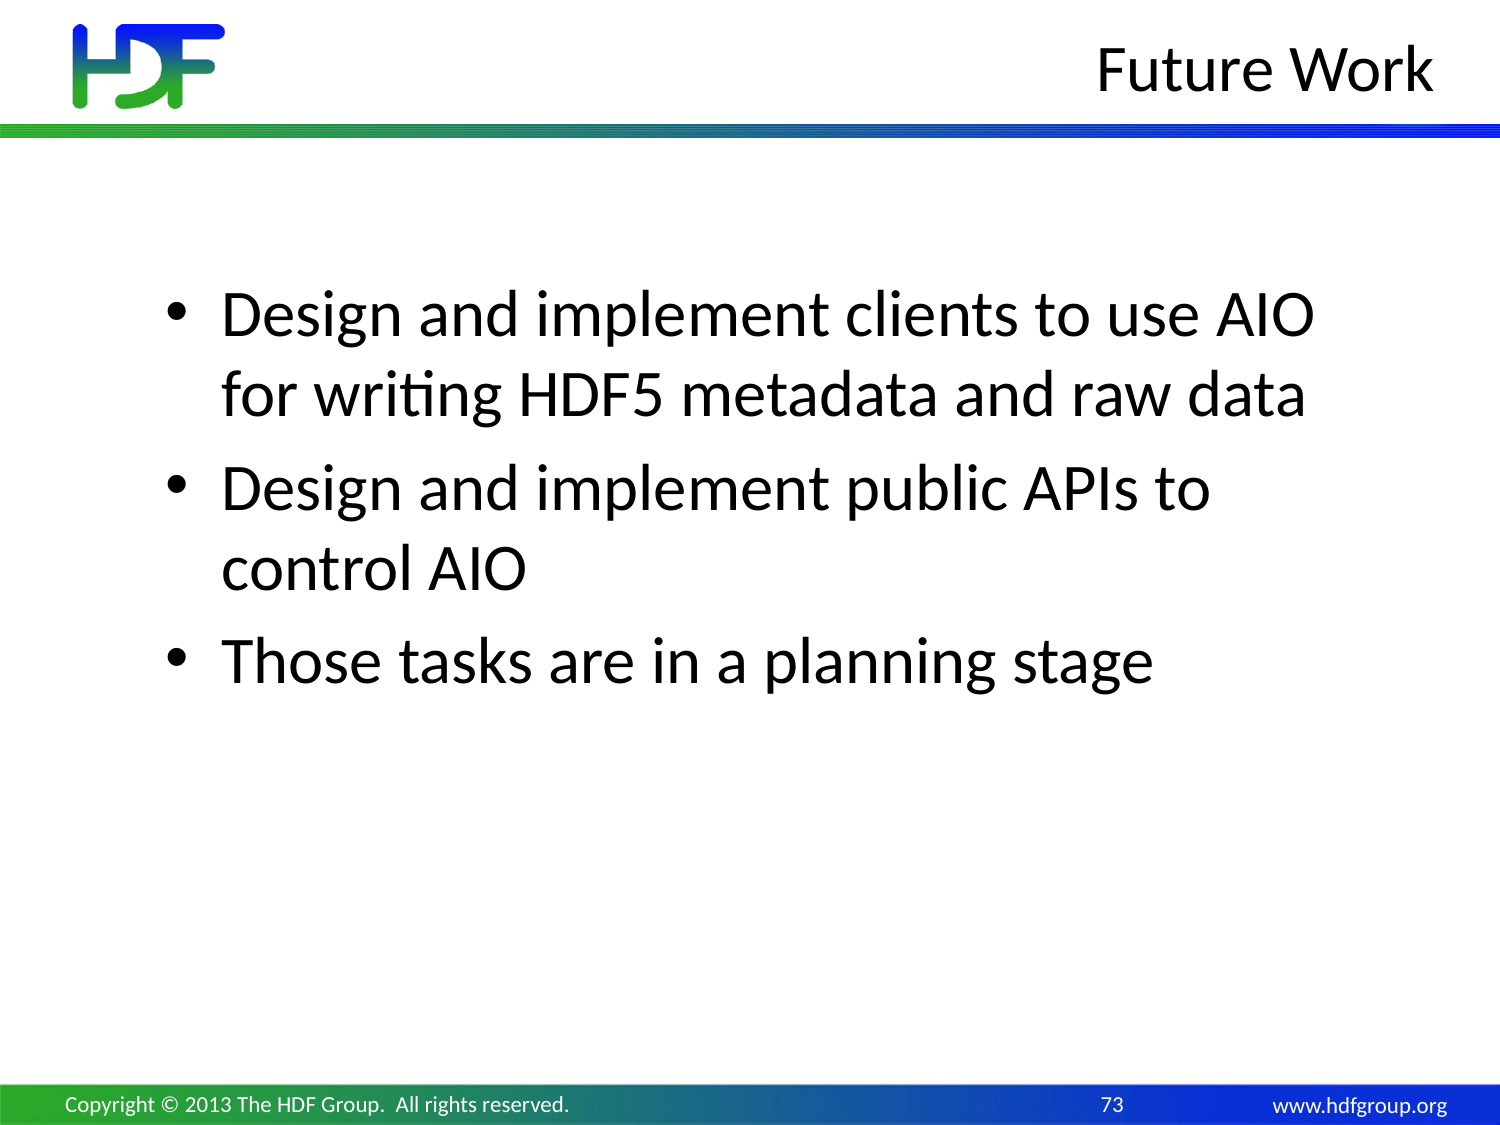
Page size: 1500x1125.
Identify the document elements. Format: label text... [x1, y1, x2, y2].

slide_number 73 [1049, 1087, 1176, 1125]
picture [0, 0, 1500, 1125]
list Design and implement clients to use AIO for writing HDF5 metadata and raw data Design and implement public APIs to control AIO Those tasks are in a planning stage [149, 262, 1351, 1013]
title Future Work [187, 24, 1451, 113]
slide_number Copyright © 2013 The HDF Group. All rights reserved. [49, 1087, 751, 1125]
